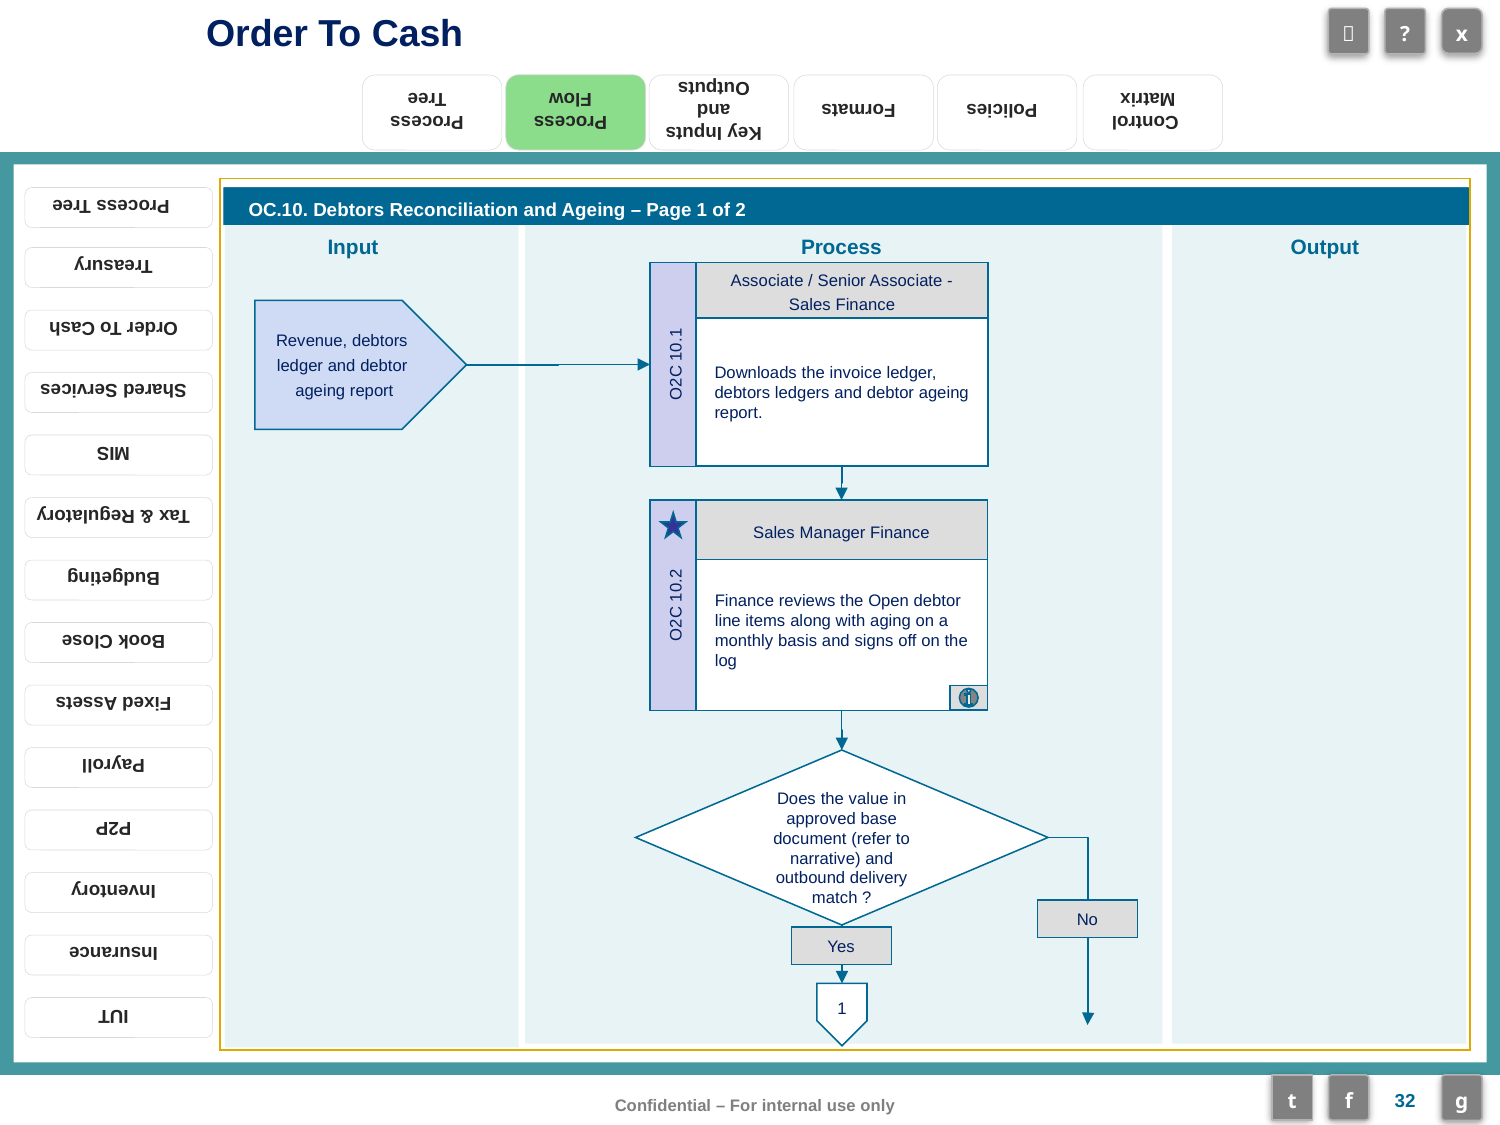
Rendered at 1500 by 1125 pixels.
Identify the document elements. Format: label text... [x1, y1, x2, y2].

text_box No [1037, 900, 1042, 938]
text_box No [1092, 900, 1138, 938]
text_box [649, 262, 989, 467]
text_box Yes [791, 926, 892, 965]
text_box Does the value in approved base document (refer to narrative) and outbound delivery match ? [635, 750, 1046, 925]
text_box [1047, 837, 1088, 1026]
text_box Revenue, debtors ledger and debtor ageing report [254, 300, 466, 430]
list OC.10. Debtors Reconciliation and Ageing – Page 1 of 2 [223, 187, 1469, 225]
text_box Process Flow [503, 72, 648, 152]
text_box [649, 499, 988, 711]
text_box 1 [816, 983, 867, 1046]
text_box 32 [1384, 1074, 1426, 1120]
